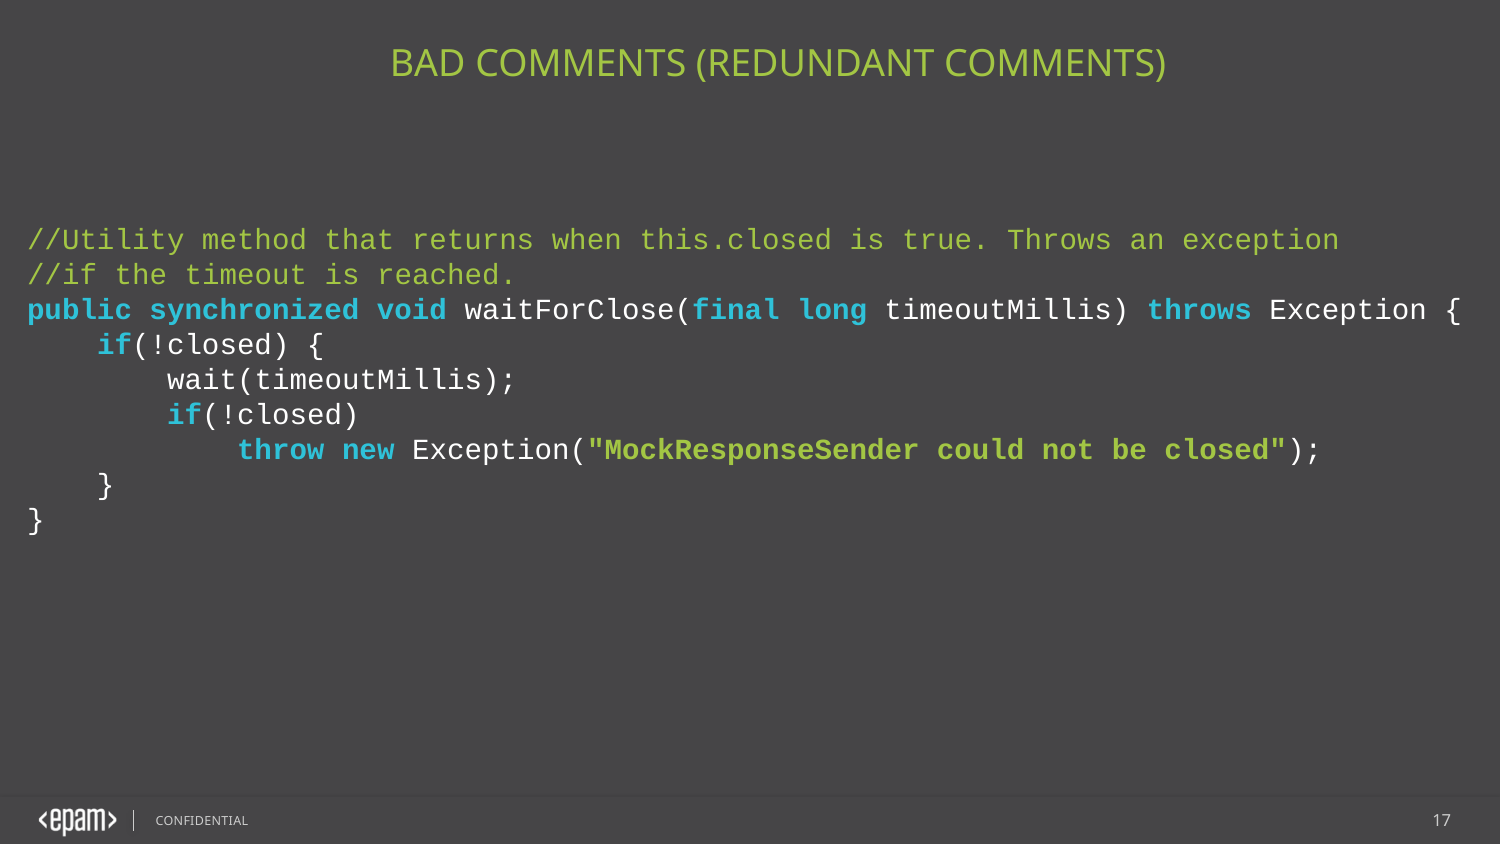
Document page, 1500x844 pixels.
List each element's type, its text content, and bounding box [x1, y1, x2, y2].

picture [38, 808, 117, 837]
text_box //Utility method that returns when this.closed is true. Throws an exception //if the timeout is reached. public synchronized void waitForClose(final long timeoutMillis) throws Exception { if(!closed) { wait(timeoutMillis); if(!closed) throw new Exception("MockResponseSender could not be closed"); } } [27, 220, 1475, 536]
text_box Bad Comments (Redundant Comments) [81, 38, 1475, 84]
